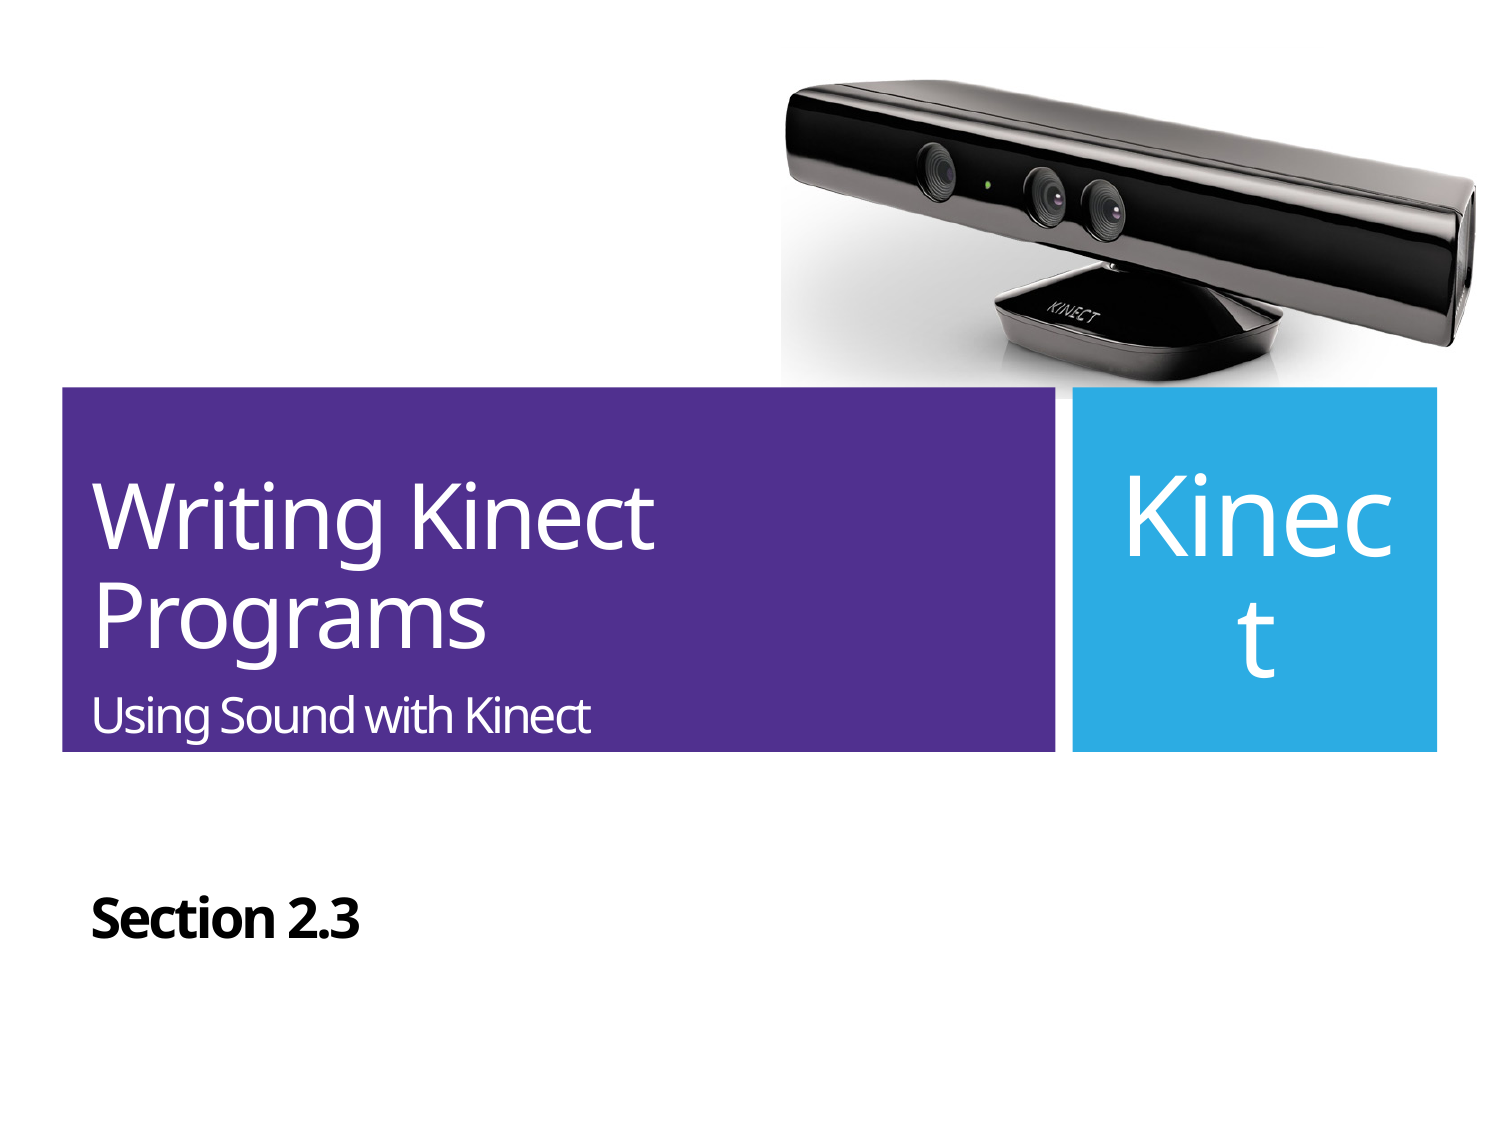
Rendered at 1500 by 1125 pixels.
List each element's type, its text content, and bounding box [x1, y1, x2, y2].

title Writing Kinect Programs [91, 479, 945, 660]
picture [781, 47, 1500, 399]
list Using Sound with Kinect [90, 690, 768, 745]
subtitle Section 2.3 [90, 890, 1009, 952]
